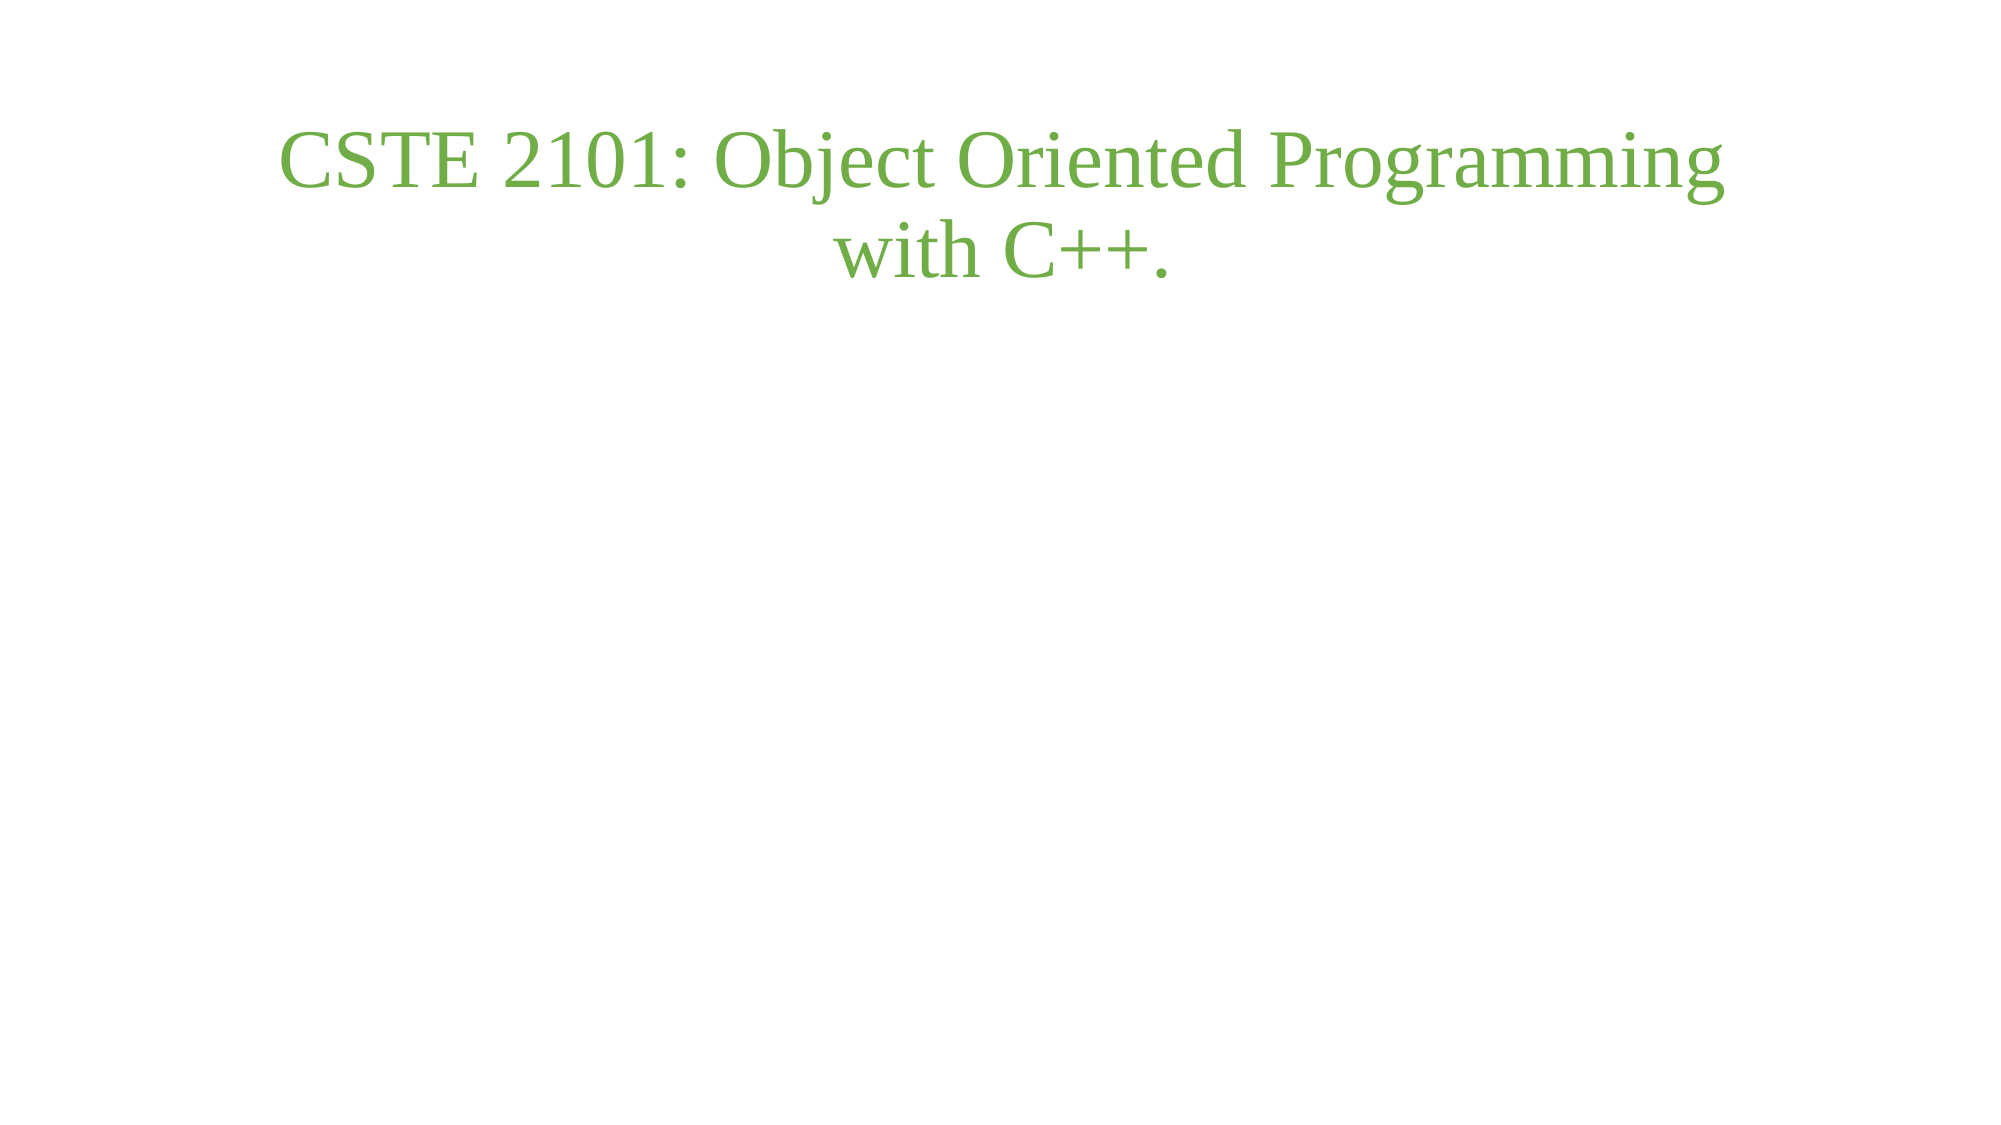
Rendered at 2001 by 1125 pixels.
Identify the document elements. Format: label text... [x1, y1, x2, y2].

subtitle CSTE 2101: Object Oriented Programming with C++. [252, 108, 1753, 1055]
